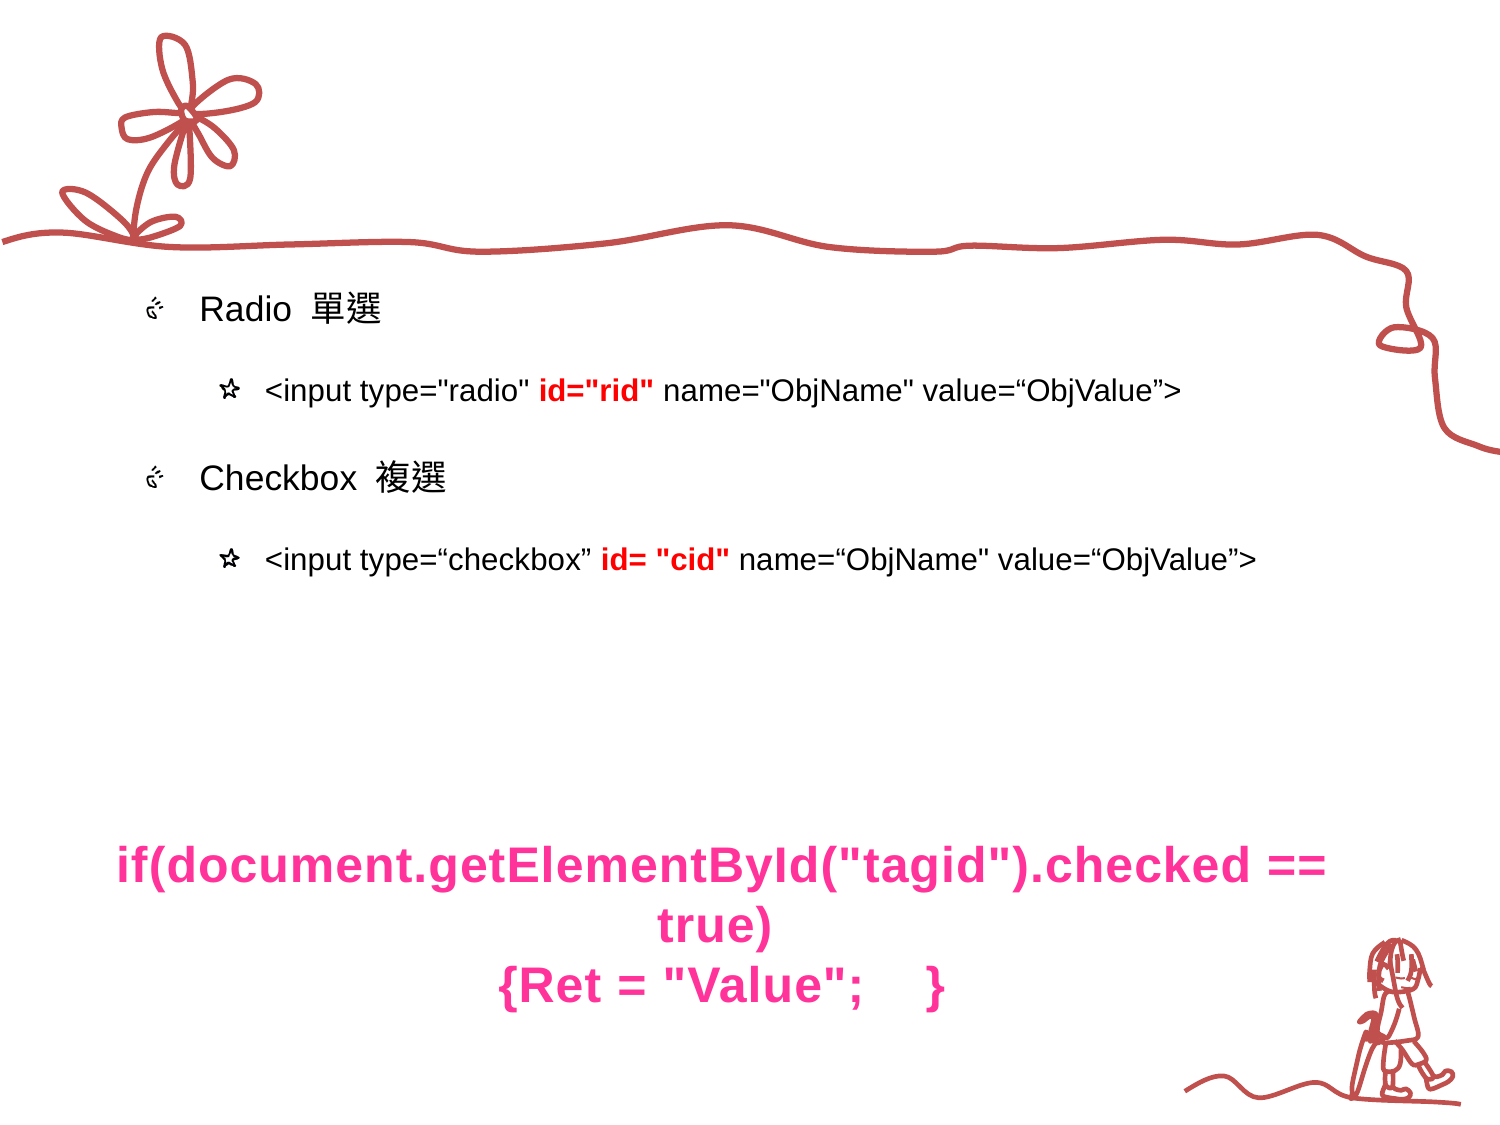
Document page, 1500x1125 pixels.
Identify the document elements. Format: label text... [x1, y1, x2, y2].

picture [143, 294, 166, 320]
picture [143, 463, 166, 489]
list Radio 單選 <input type="radio" id="rid" name="ObjName" value=“ObjValue”> Checkbox 複選 <input type=“checkbox” id= "cid" name=“ObjName" value=“ObjValue”> [127, 236, 1483, 622]
picture [218, 547, 241, 569]
title if(document.getElementById("tagid").checked == true) {Ret = "Value"; } [76, 916, 1370, 1048]
picture [218, 377, 241, 400]
